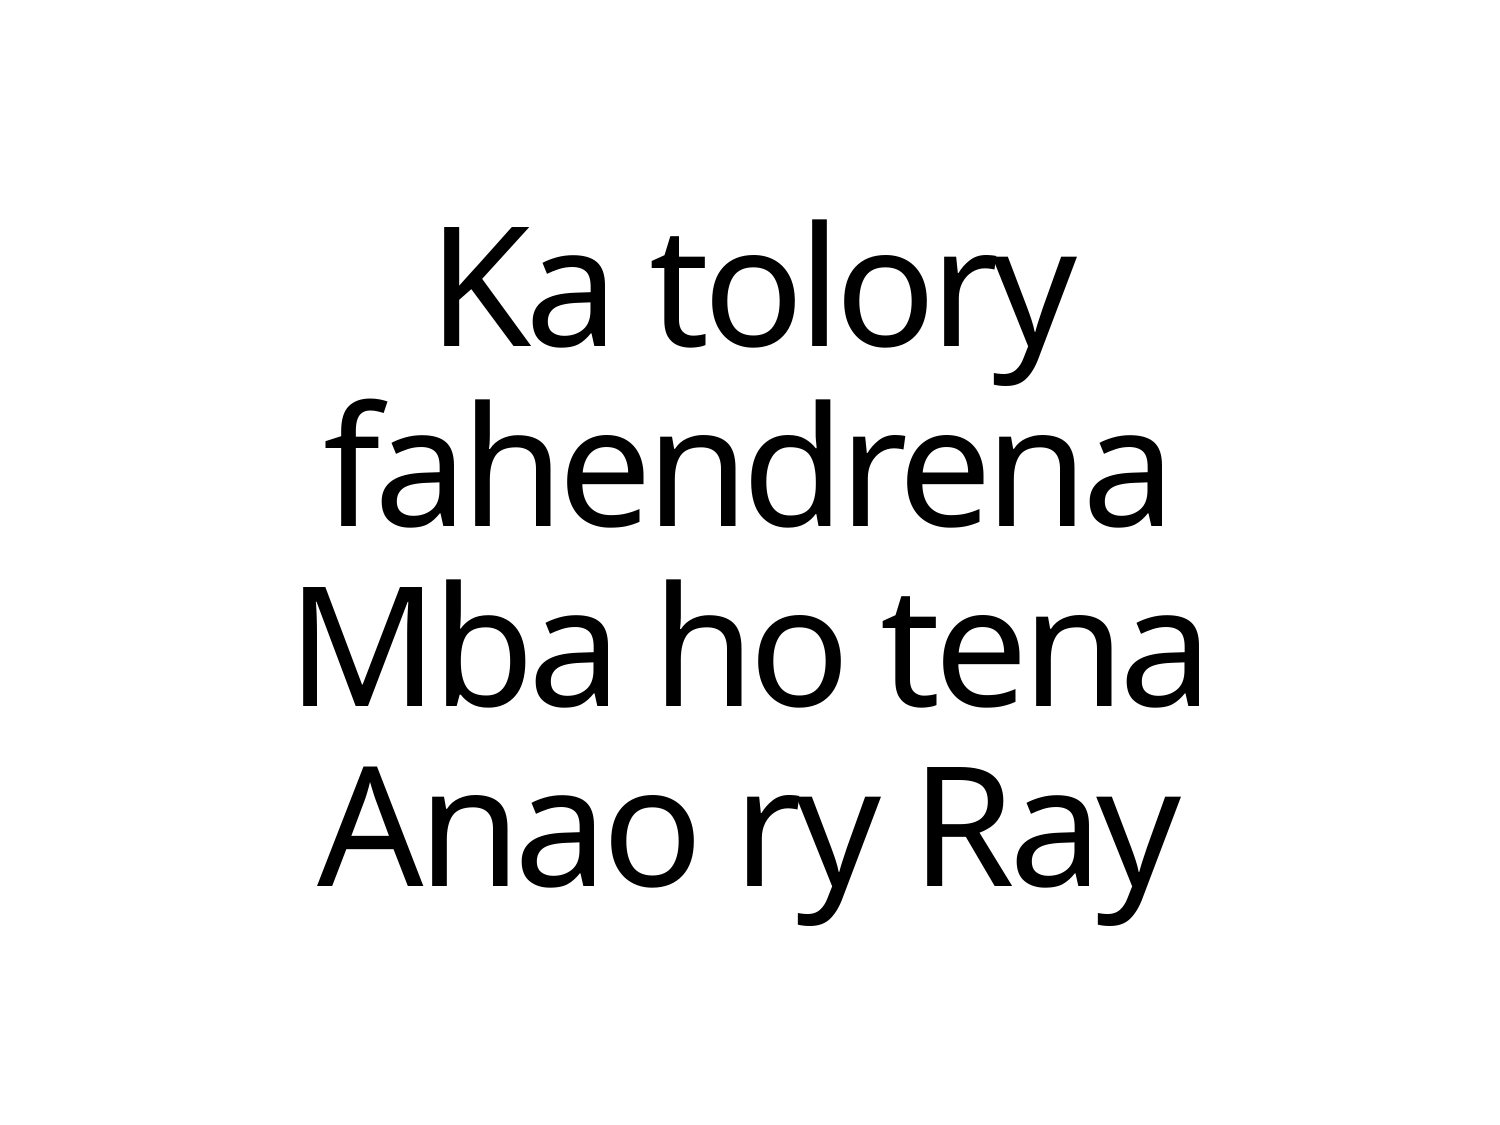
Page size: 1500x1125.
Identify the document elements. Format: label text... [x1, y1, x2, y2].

title Ka tolory fahendrena Mba ho tena Anao ry Ray [0, 453, 1500, 672]
